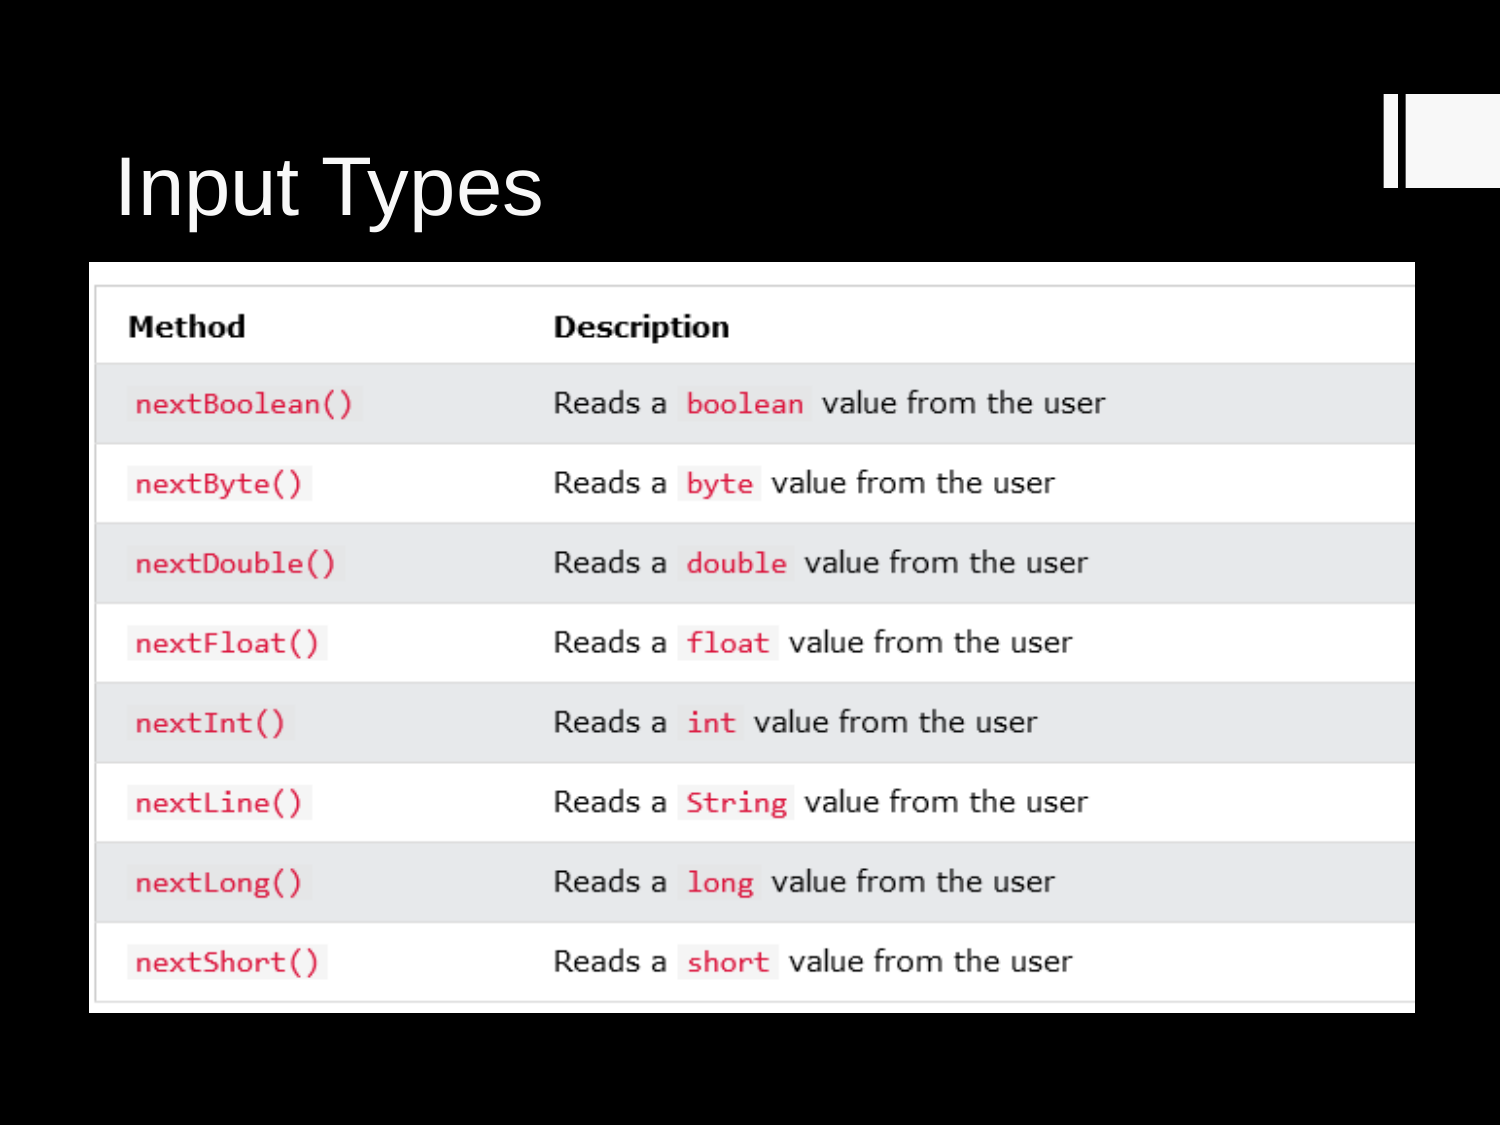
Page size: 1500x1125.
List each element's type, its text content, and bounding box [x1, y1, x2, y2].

title Input Types [99, 50, 1300, 240]
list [89, 261, 1416, 1013]
